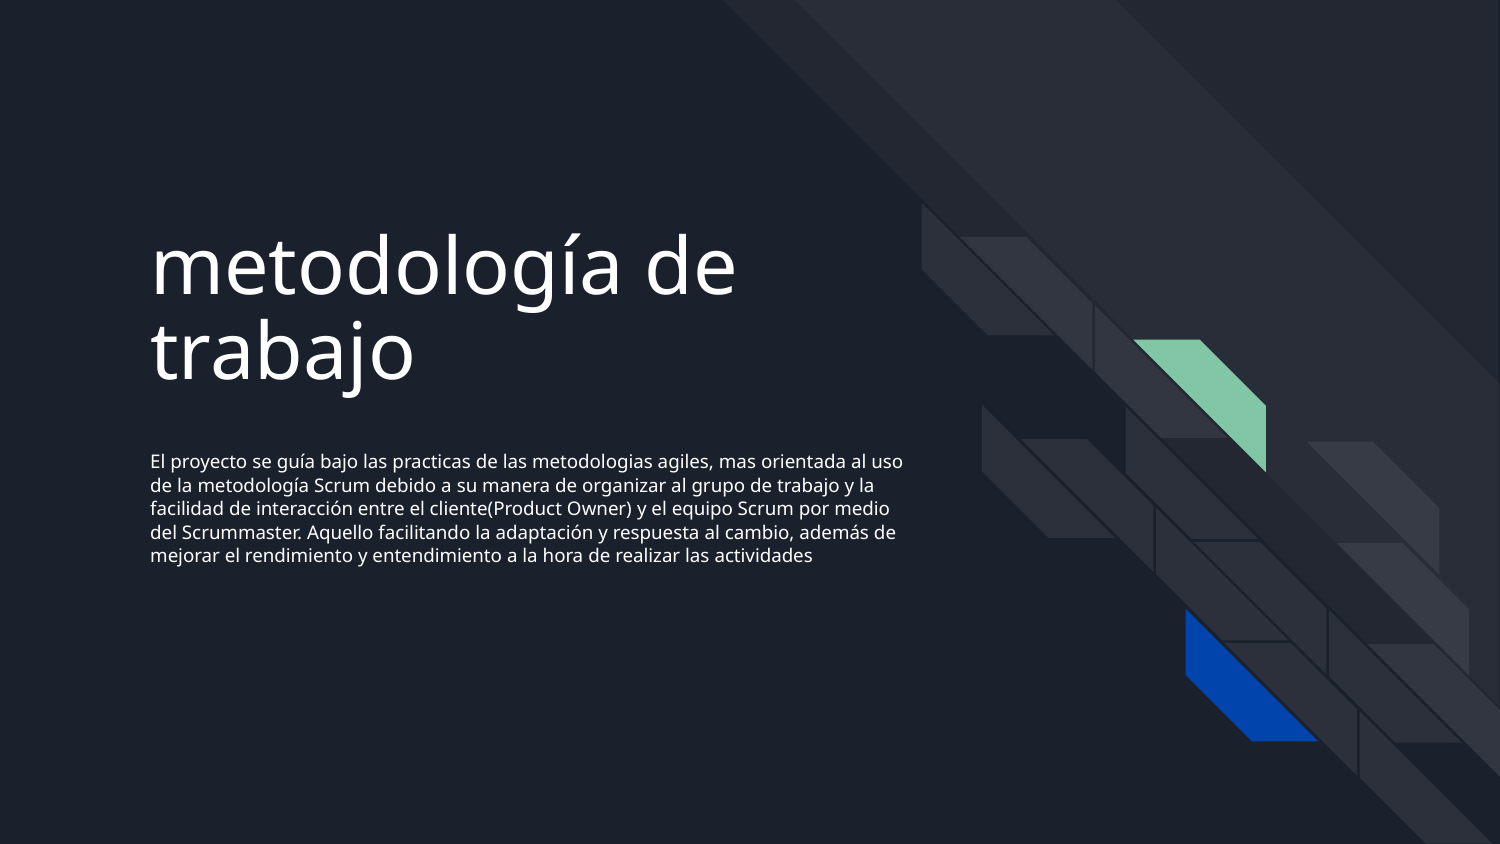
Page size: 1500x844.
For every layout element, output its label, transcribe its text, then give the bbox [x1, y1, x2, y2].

title metodología de trabajo [135, 210, 919, 425]
list El proyecto se guía bajo las practicas de las metodologias agiles, mas orientada al uso de la metodología Scrum debido a su manera de organizar al grupo de trabajo y la facilidad de interacción entre el cliente(Product Owner) y el equipo Scrum por medio del Scrummaster. Aquello facilitando la adaptación y respuesta al cambio, además de mejorar el rendimiento y entendimiento a la hora de realizar las actividades [135, 433, 919, 634]
